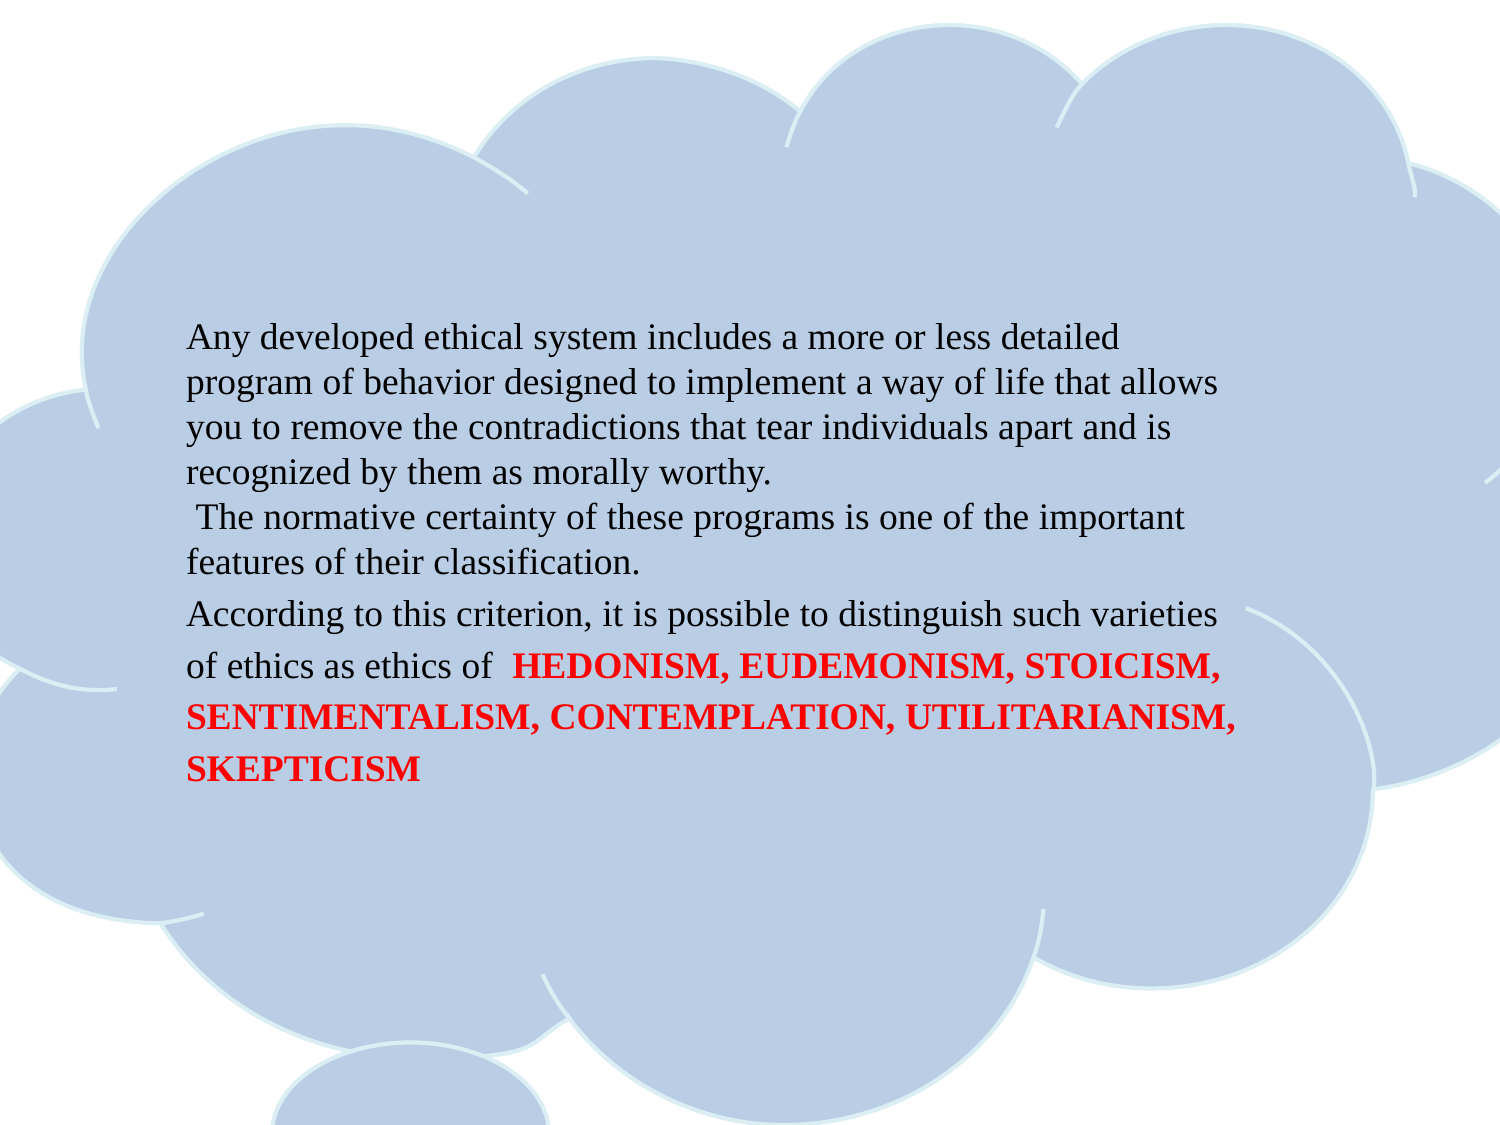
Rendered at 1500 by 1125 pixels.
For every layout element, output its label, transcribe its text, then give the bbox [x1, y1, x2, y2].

text_box Any developed ethical system includes a more or less detailed program of behavior designed to implement a way of life that allows you to remove the contradictions that tear individuals apart and is recognized by them as morally worthy. The normative certainty of these programs is one of the important features of their classification. According to this criterion, it is possible to distinguish such varieties of ethics as ethics of HEDONISM, EUDEMONISM, STOICISM, SENTIMENTALISM, CONTEMPLATION, UTILITARIANISM, SKEPTICISM [0, 24, 1500, 1125]
